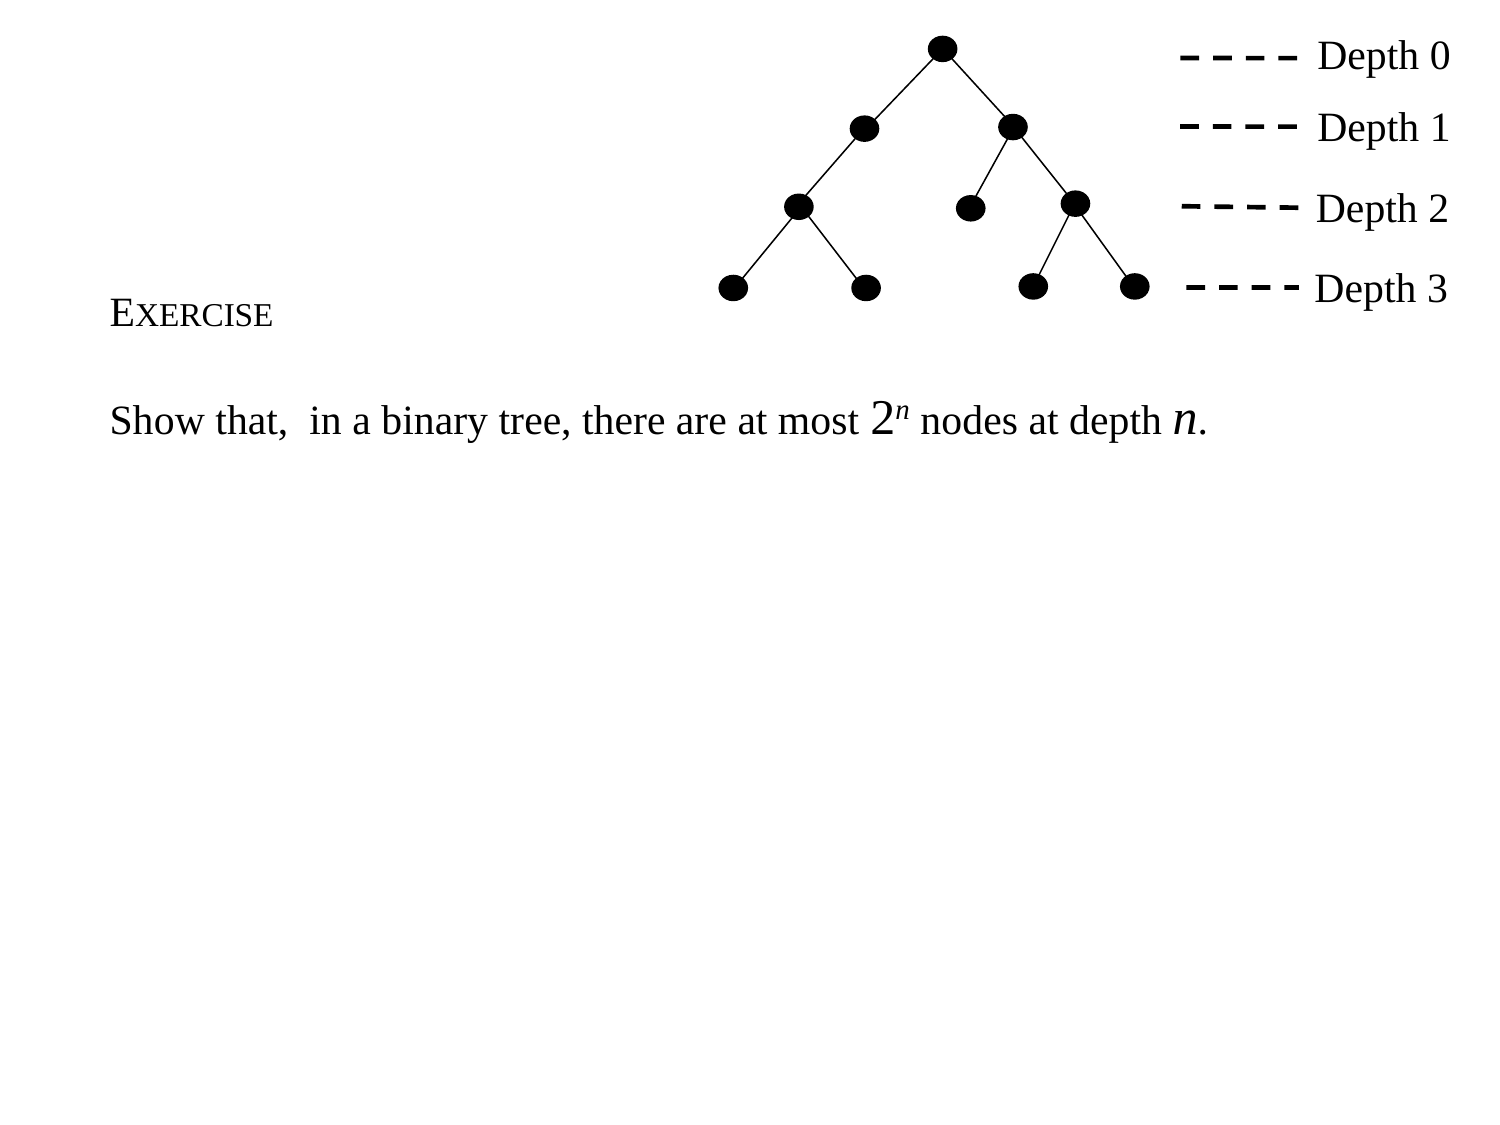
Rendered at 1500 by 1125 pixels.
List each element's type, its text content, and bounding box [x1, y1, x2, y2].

text_box Depth 1 [1302, 92, 1466, 157]
text_box [784, 194, 813, 220]
text_box EXERCISE Show that, in a binary tree, there are at most 2n nodes at depth n. [94, 277, 1223, 453]
text_box [998, 114, 1028, 140]
text_box Depth 0 [1302, 20, 1466, 86]
text_box [956, 195, 985, 221]
text_box [928, 36, 957, 62]
text_box [1061, 191, 1090, 217]
text_box Depth 2 [1301, 173, 1465, 239]
text_box [850, 116, 879, 142]
text_box [1019, 273, 1048, 299]
text_box [719, 275, 748, 301]
text_box [1120, 273, 1149, 299]
text_box [852, 275, 881, 301]
text_box Depth 3 [1299, 253, 1463, 318]
